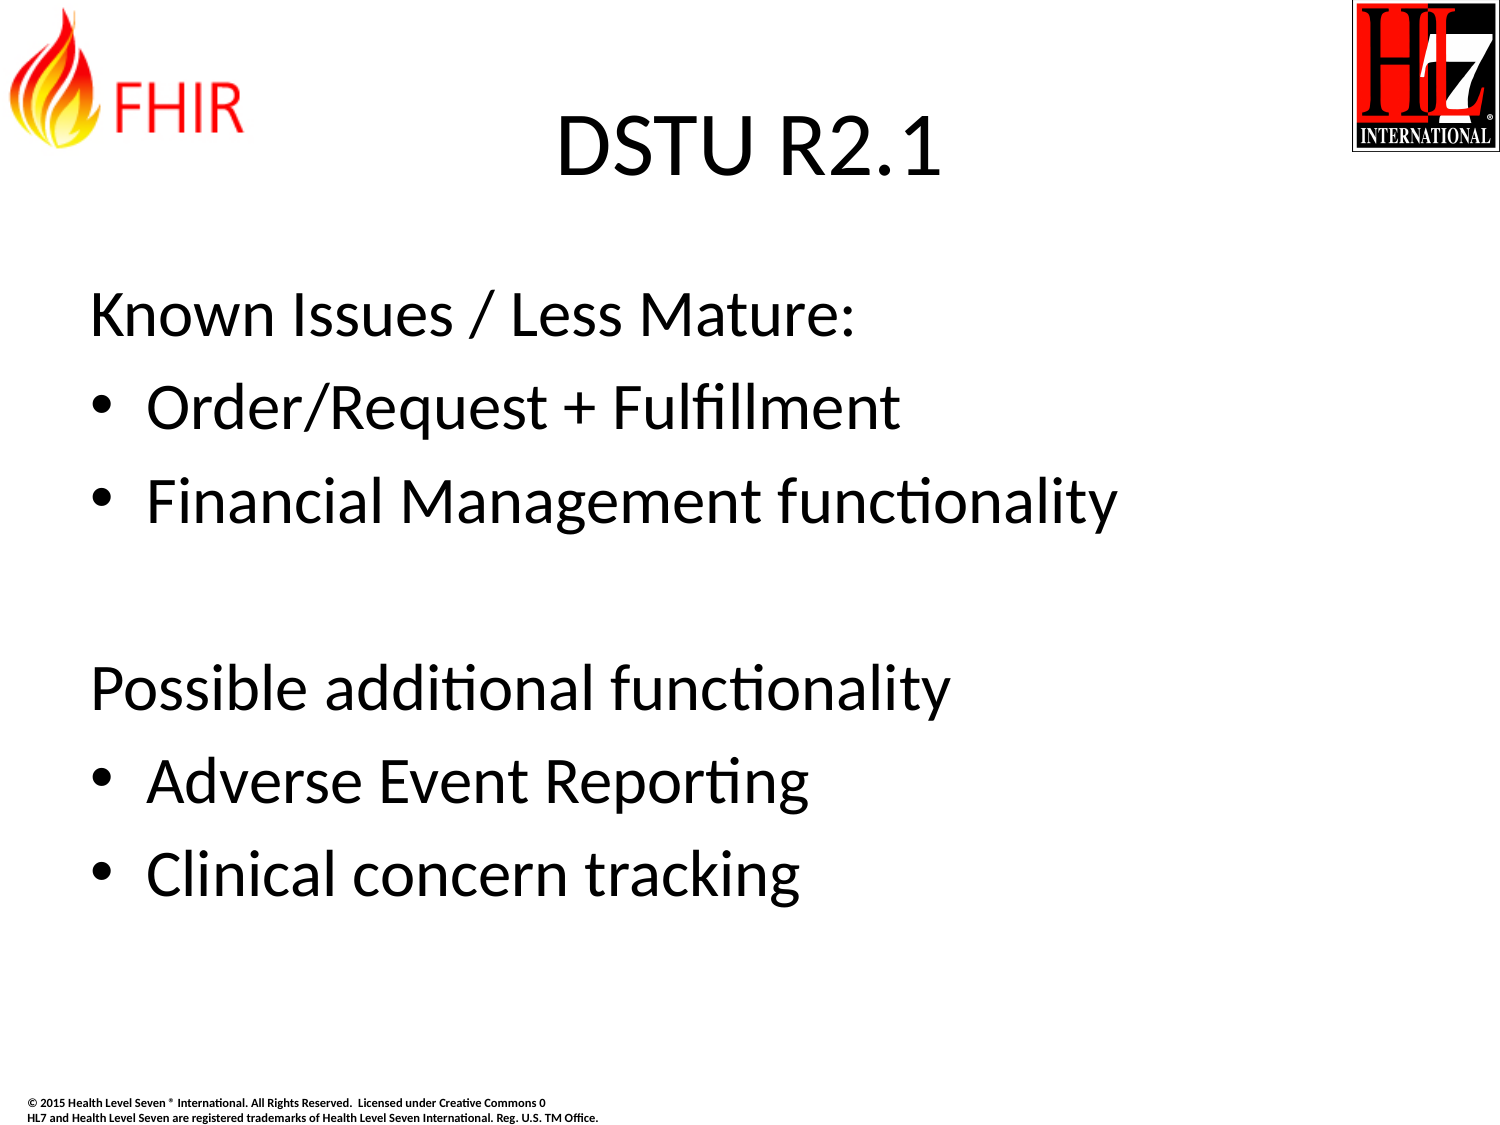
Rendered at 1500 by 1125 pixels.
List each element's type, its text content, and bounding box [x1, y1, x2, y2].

picture [1352, 0, 1500, 152]
title DSTU R2.1 [75, 45, 1425, 233]
list Known Issues / Less Mature: Order/Request + Fulfillment Financial Management functionality Possible additional functionality Adverse Event Reporting Clinical concern tracking [75, 262, 1425, 1005]
picture [0, 0, 254, 157]
